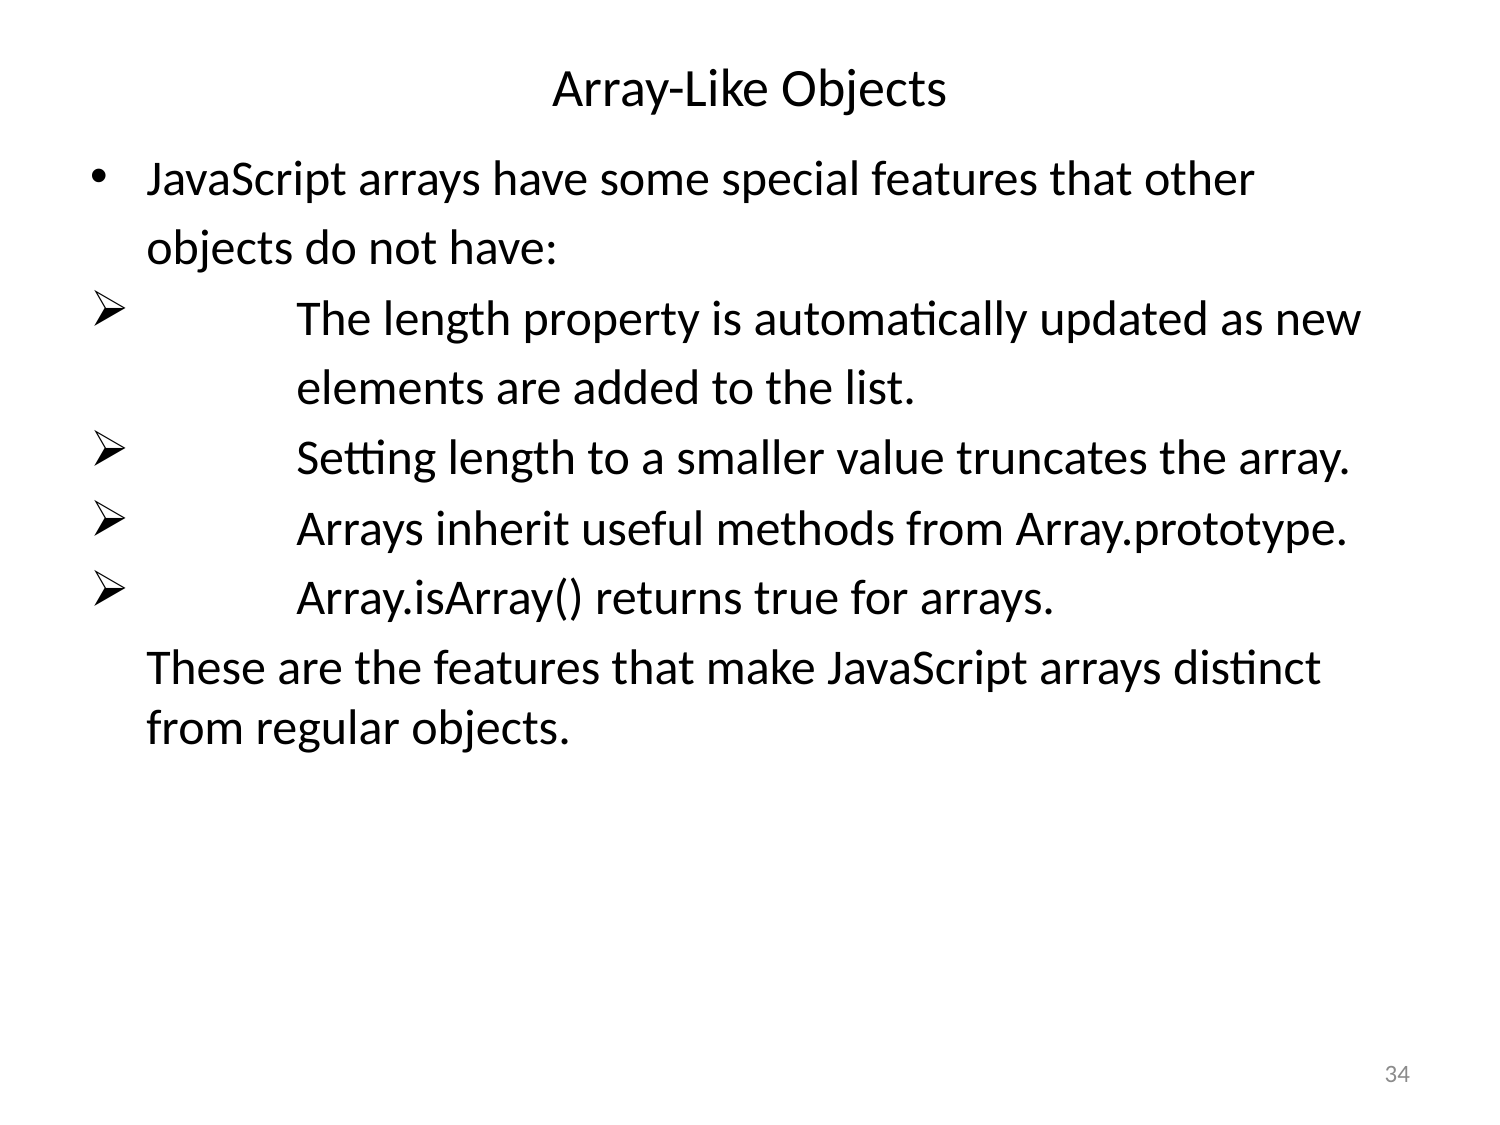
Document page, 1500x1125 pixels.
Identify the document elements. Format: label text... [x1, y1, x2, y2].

title Array-Like Objects [75, 45, 1425, 125]
slide_number 34 [1074, 1042, 1425, 1103]
list JavaScript arrays have some special features that other objects do not have: The length property is automatically updated as new elements are added to the list. Setting length to a smaller value truncates the array. Arrays inherit useful methods from Array.prototype. Array.isArray() returns true for arrays. These are the features that make JavaScript arrays distinct from regular objects. [75, 137, 1425, 1050]
